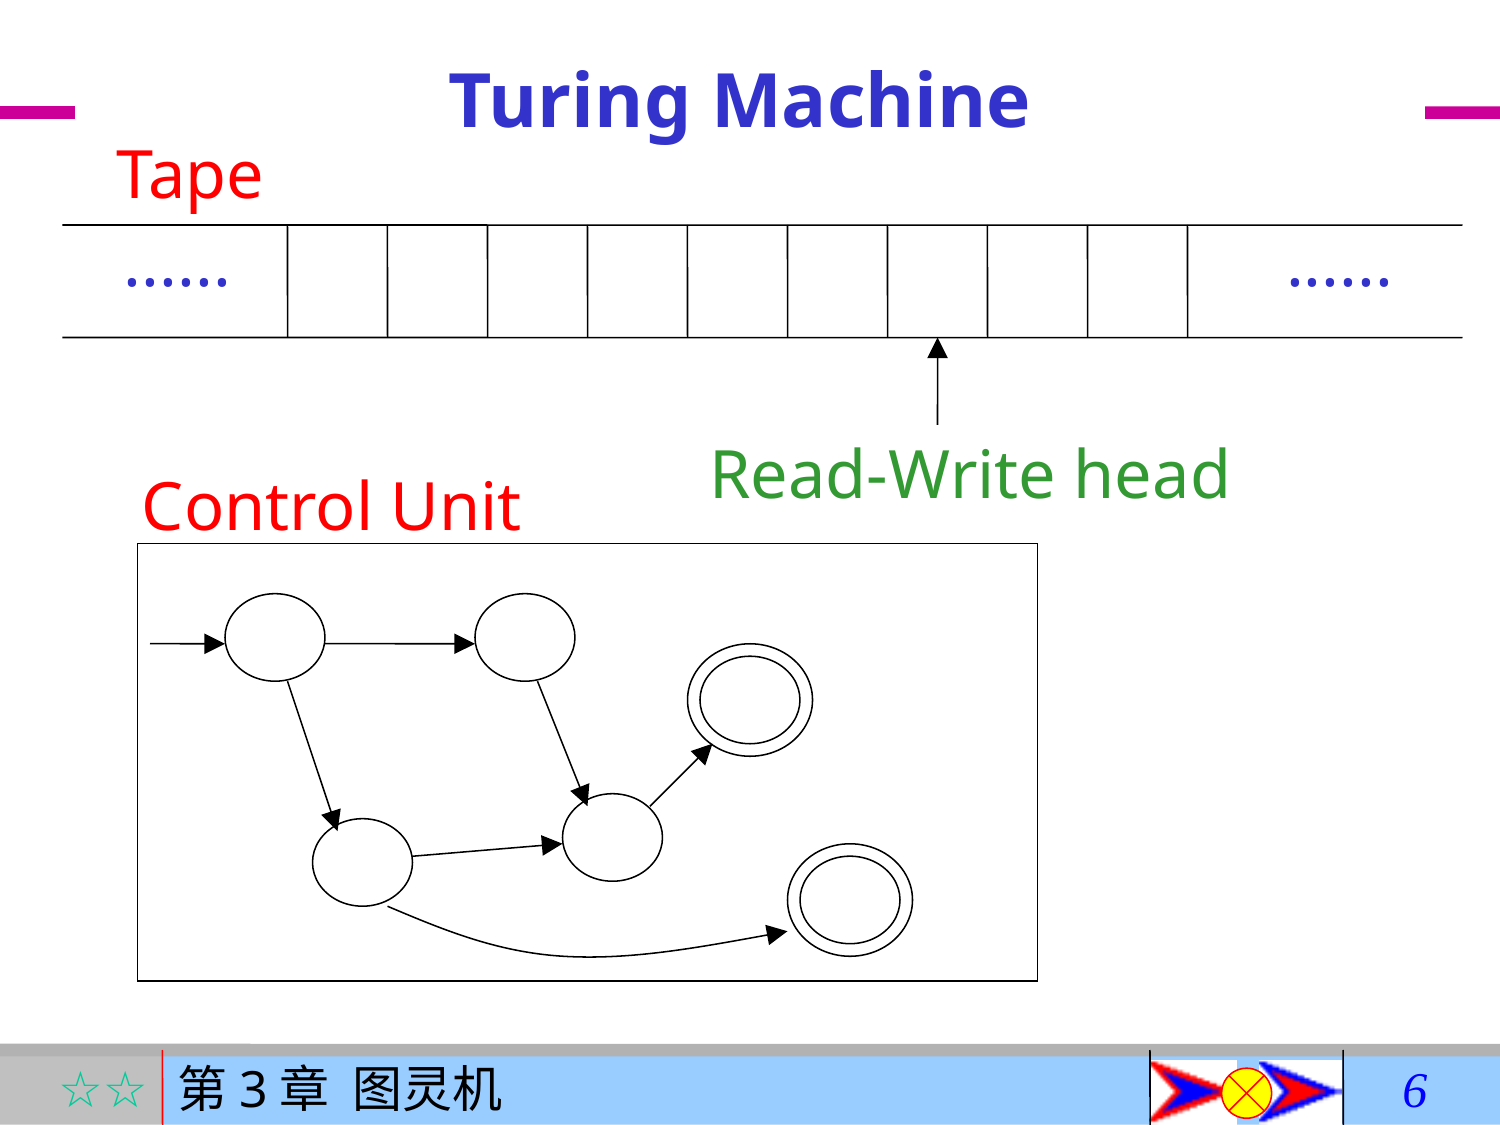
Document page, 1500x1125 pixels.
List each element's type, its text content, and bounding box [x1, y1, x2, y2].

picture [1259, 1060, 1342, 1125]
text_box Tape [101, 124, 280, 220]
text_box [687, 643, 813, 757]
text_box [387, 906, 788, 958]
picture [1151, 1060, 1237, 1125]
text_box [137, 543, 1038, 982]
text_box [562, 793, 663, 882]
text_box ...... [1271, 212, 1409, 308]
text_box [406, 1068, 448, 1110]
text_box [649, 743, 713, 807]
text_box [225, 593, 325, 682]
text_box [412, 835, 563, 857]
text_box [282, 1065, 326, 1080]
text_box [181, 1066, 202, 1078]
text_box [787, 843, 913, 957]
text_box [282, 1084, 326, 1110]
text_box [202, 1066, 224, 1077]
text_box Control Unit [127, 456, 555, 551]
text_box [287, 681, 341, 832]
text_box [455, 1066, 473, 1110]
text_box ...... [108, 220, 247, 308]
title Turing Machine [75, 45, 1425, 149]
text_box Read-Write head [694, 424, 1247, 520]
text_box [149, 633, 226, 655]
text_box [324, 633, 475, 655]
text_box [182, 1080, 221, 1110]
text_box [312, 818, 413, 907]
text_box [537, 681, 590, 807]
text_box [471, 1068, 500, 1110]
text_box [927, 337, 948, 424]
text_box [474, 593, 575, 682]
